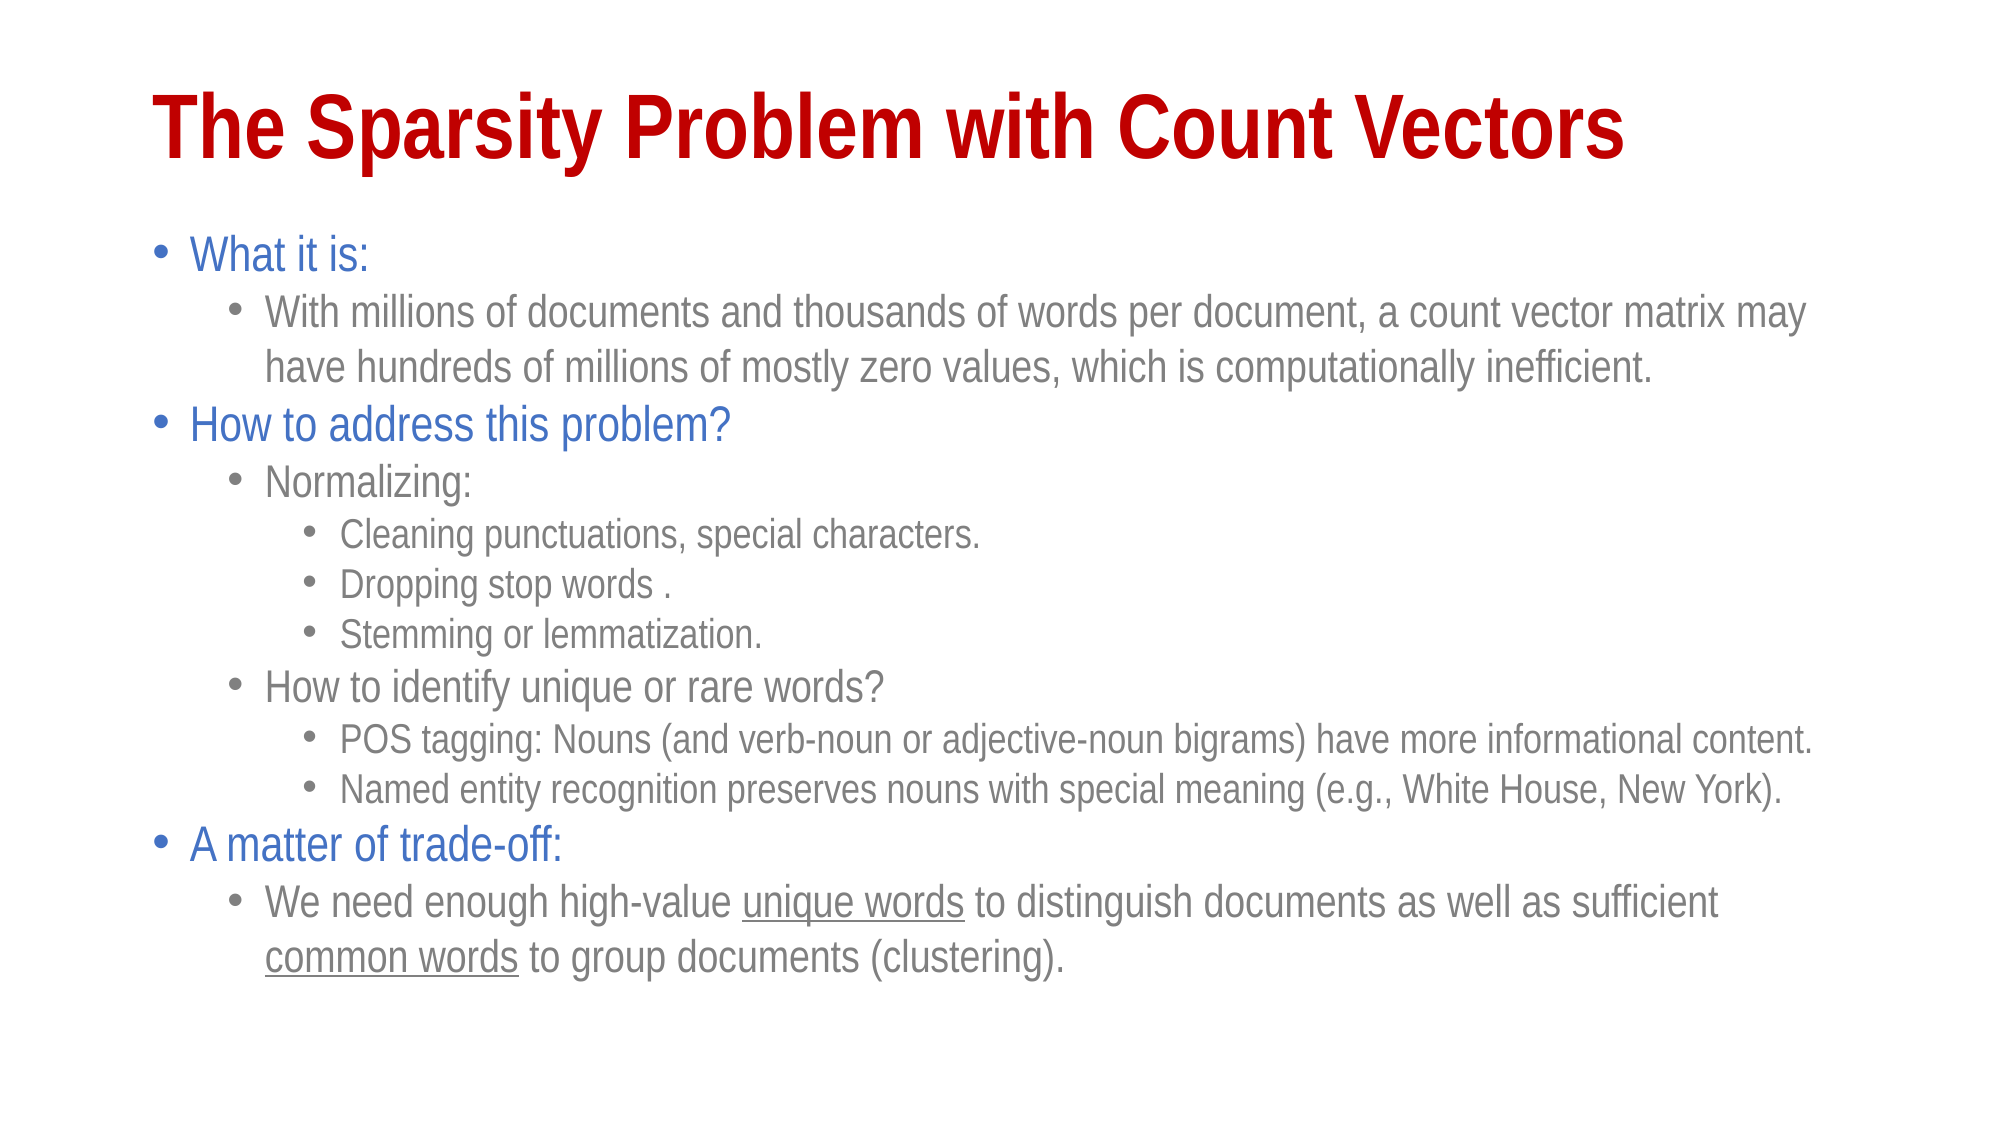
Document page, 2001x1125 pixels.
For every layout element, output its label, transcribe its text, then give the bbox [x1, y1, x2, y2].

title The Sparsity Problem with Count Vectors [137, 59, 1863, 198]
list What it is: With millions of documents and thousands of words per document, a count vector matrix may have hundreds of millions of mostly zero values, which is computationally inefficient. How to address this problem? Normalizing: Cleaning punctuations, special characters. Dropping stop words . Stemming or lemmatization. How to identify unique or rare words? POS tagging: Nouns (and verb-noun or adjective-noun bigrams) have more informational content. Named entity recognition preserves nouns with special meaning (e.g., White House, New York). A matter of trade-off: We need enough high-value unique words to distinguish documents as well as sufficient common words to group documents (clustering). [137, 214, 1863, 1055]
